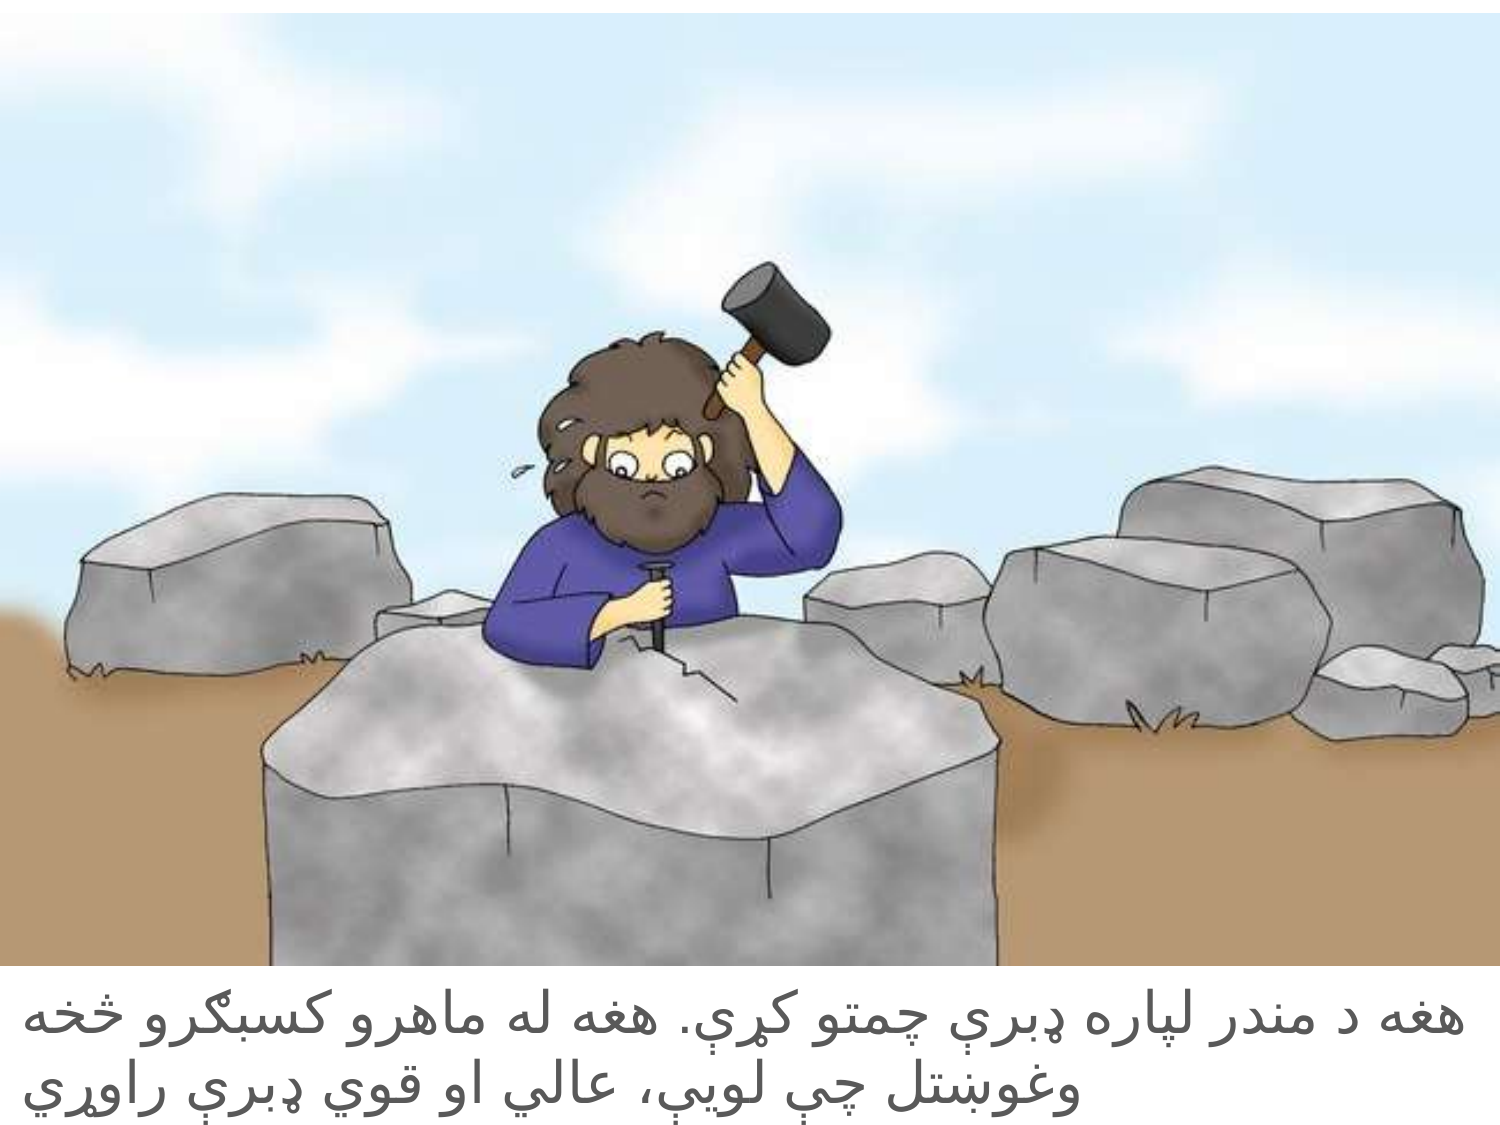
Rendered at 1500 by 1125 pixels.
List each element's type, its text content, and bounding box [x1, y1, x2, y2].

text_box هغه د مندر لپاره ډبرې چمتو کړې. هغه له ماهرو کسبګرو څخه وغوښتل چې لويې، عالي او قوي ډبرې راوړي [7, 975, 1493, 1123]
picture [0, 13, 1500, 967]
